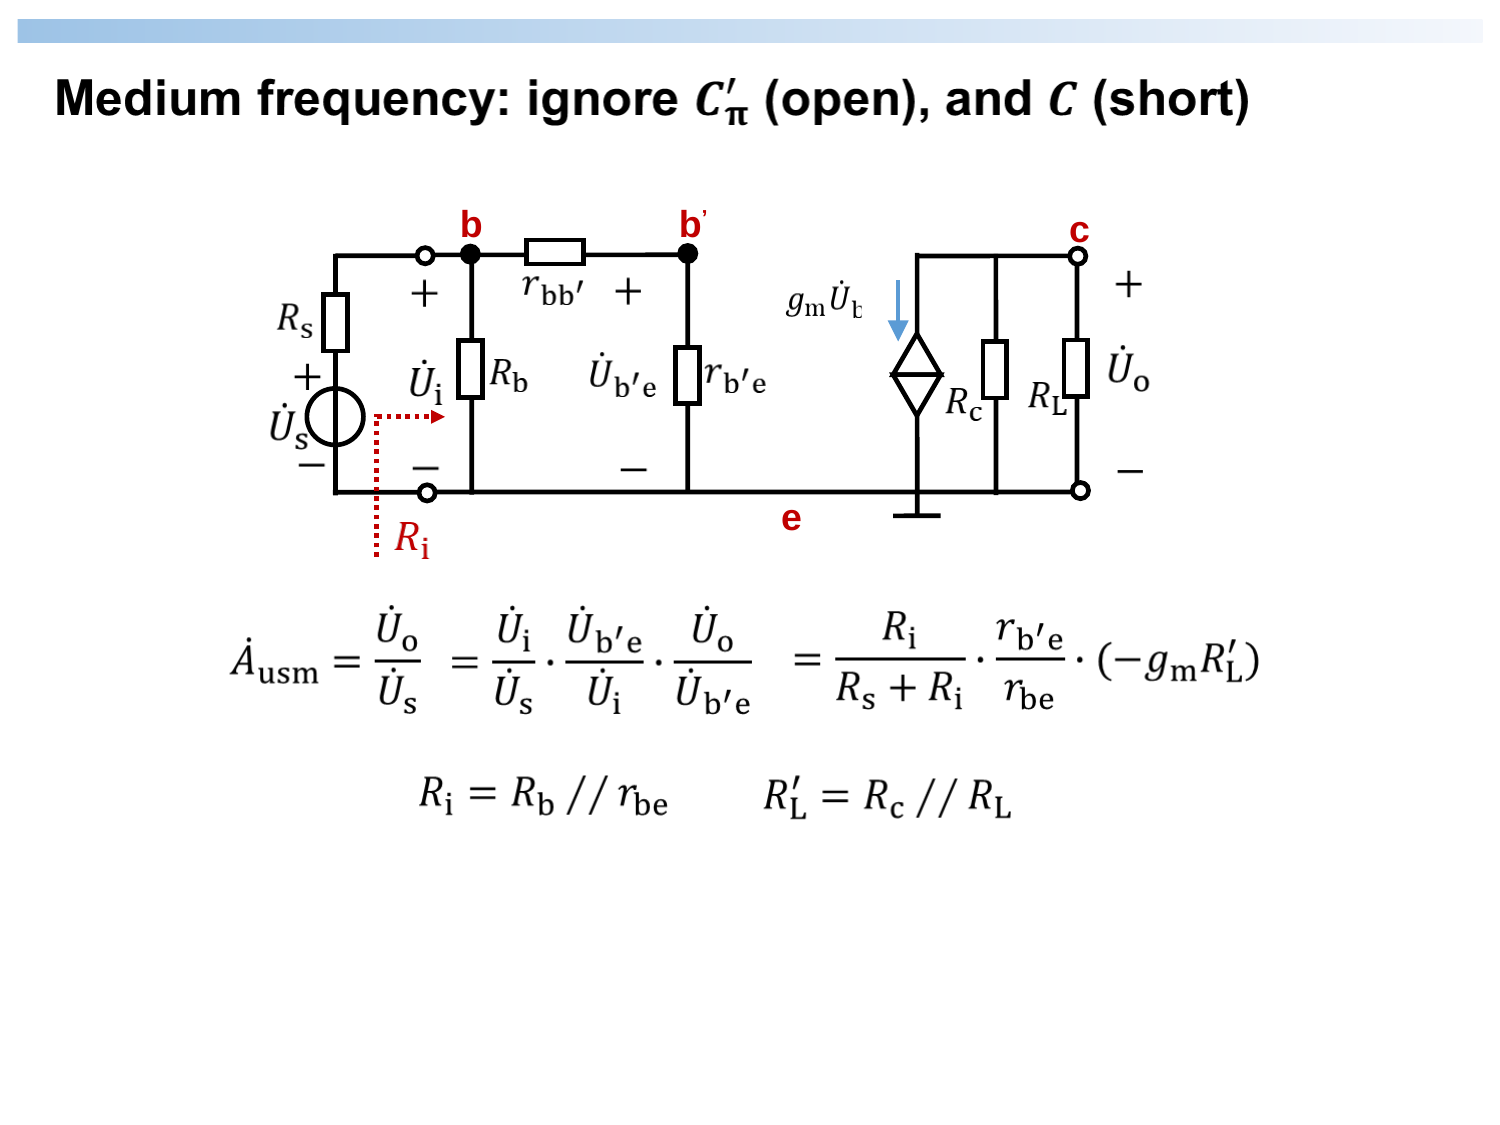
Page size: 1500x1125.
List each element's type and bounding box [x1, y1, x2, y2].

text_box [428, 592, 774, 723]
text_box [397, 758, 692, 825]
text_box [373, 413, 452, 569]
text_box [247, 192, 1179, 547]
text_box [209, 592, 428, 723]
text_box [770, 599, 1283, 718]
text_box [17, 18, 1483, 44]
text_box [742, 761, 1032, 828]
text_box [39, 58, 1387, 135]
